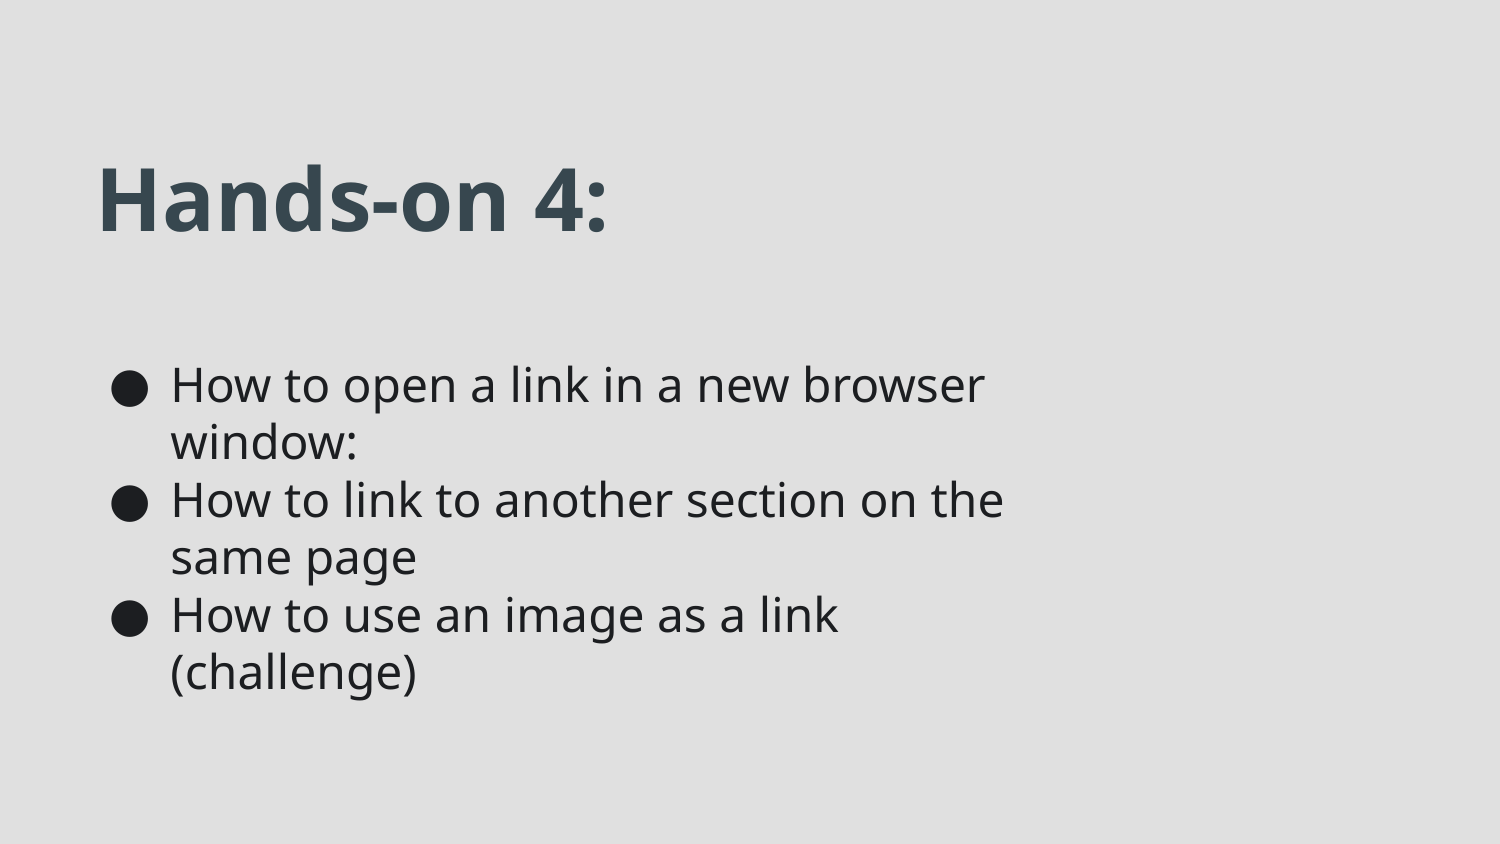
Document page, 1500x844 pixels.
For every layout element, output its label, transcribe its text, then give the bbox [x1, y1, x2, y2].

title Hands-on 4: How to open a link in a new browser window: How to link to another section on the same page How to use an image as a link (challenge) [80, 86, 1102, 758]
